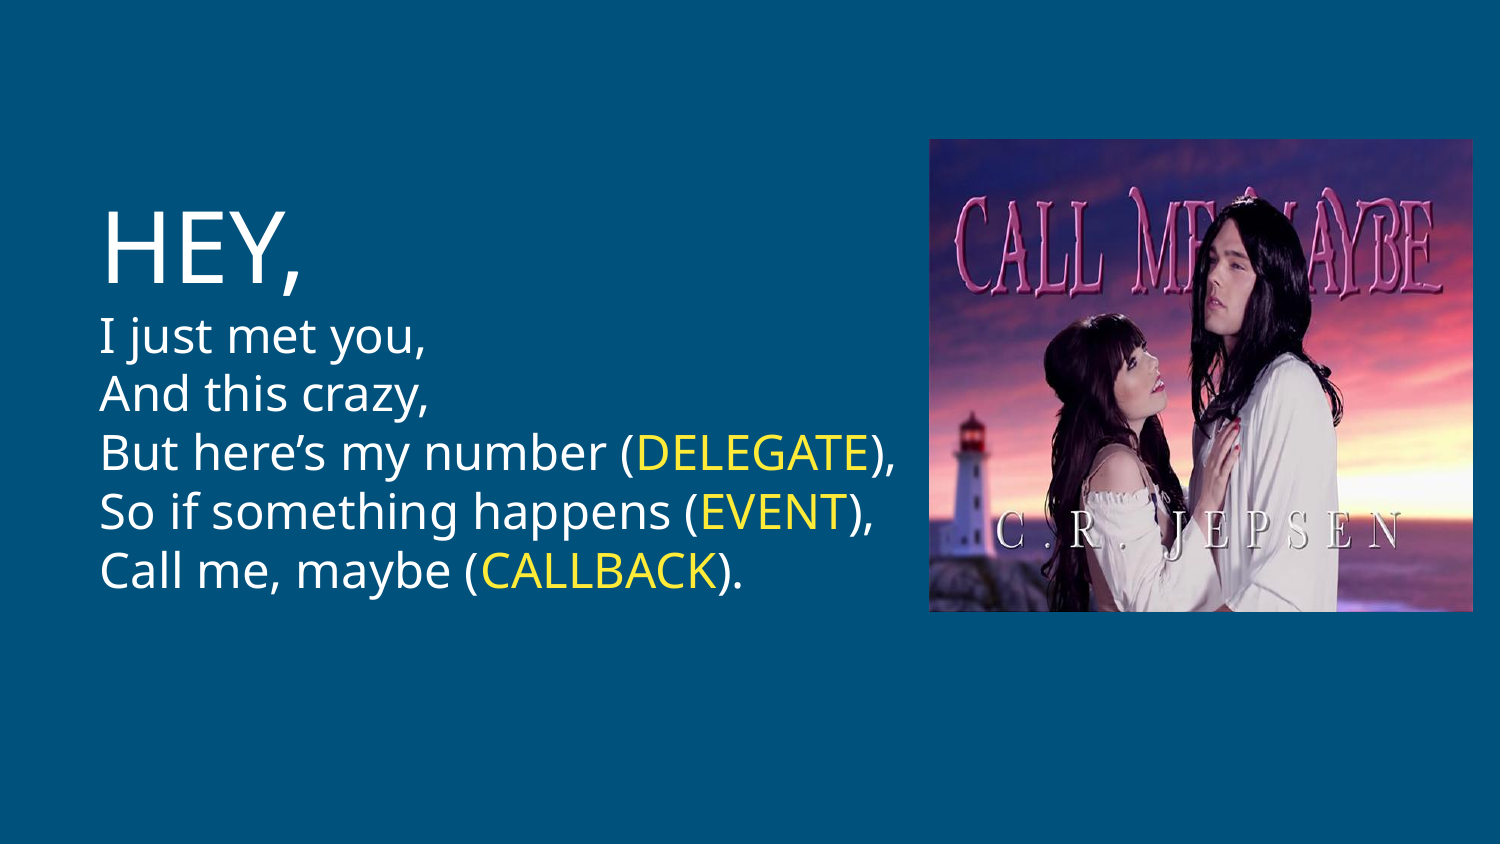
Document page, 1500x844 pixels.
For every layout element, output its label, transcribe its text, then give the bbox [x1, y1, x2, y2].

picture [930, 140, 1472, 611]
title HEY, I just met you, And this crazy, But here’s my number (DELEGATE), So if something happens (EVENT), Call me, maybe (CALLBACK). [85, 104, 940, 678]
